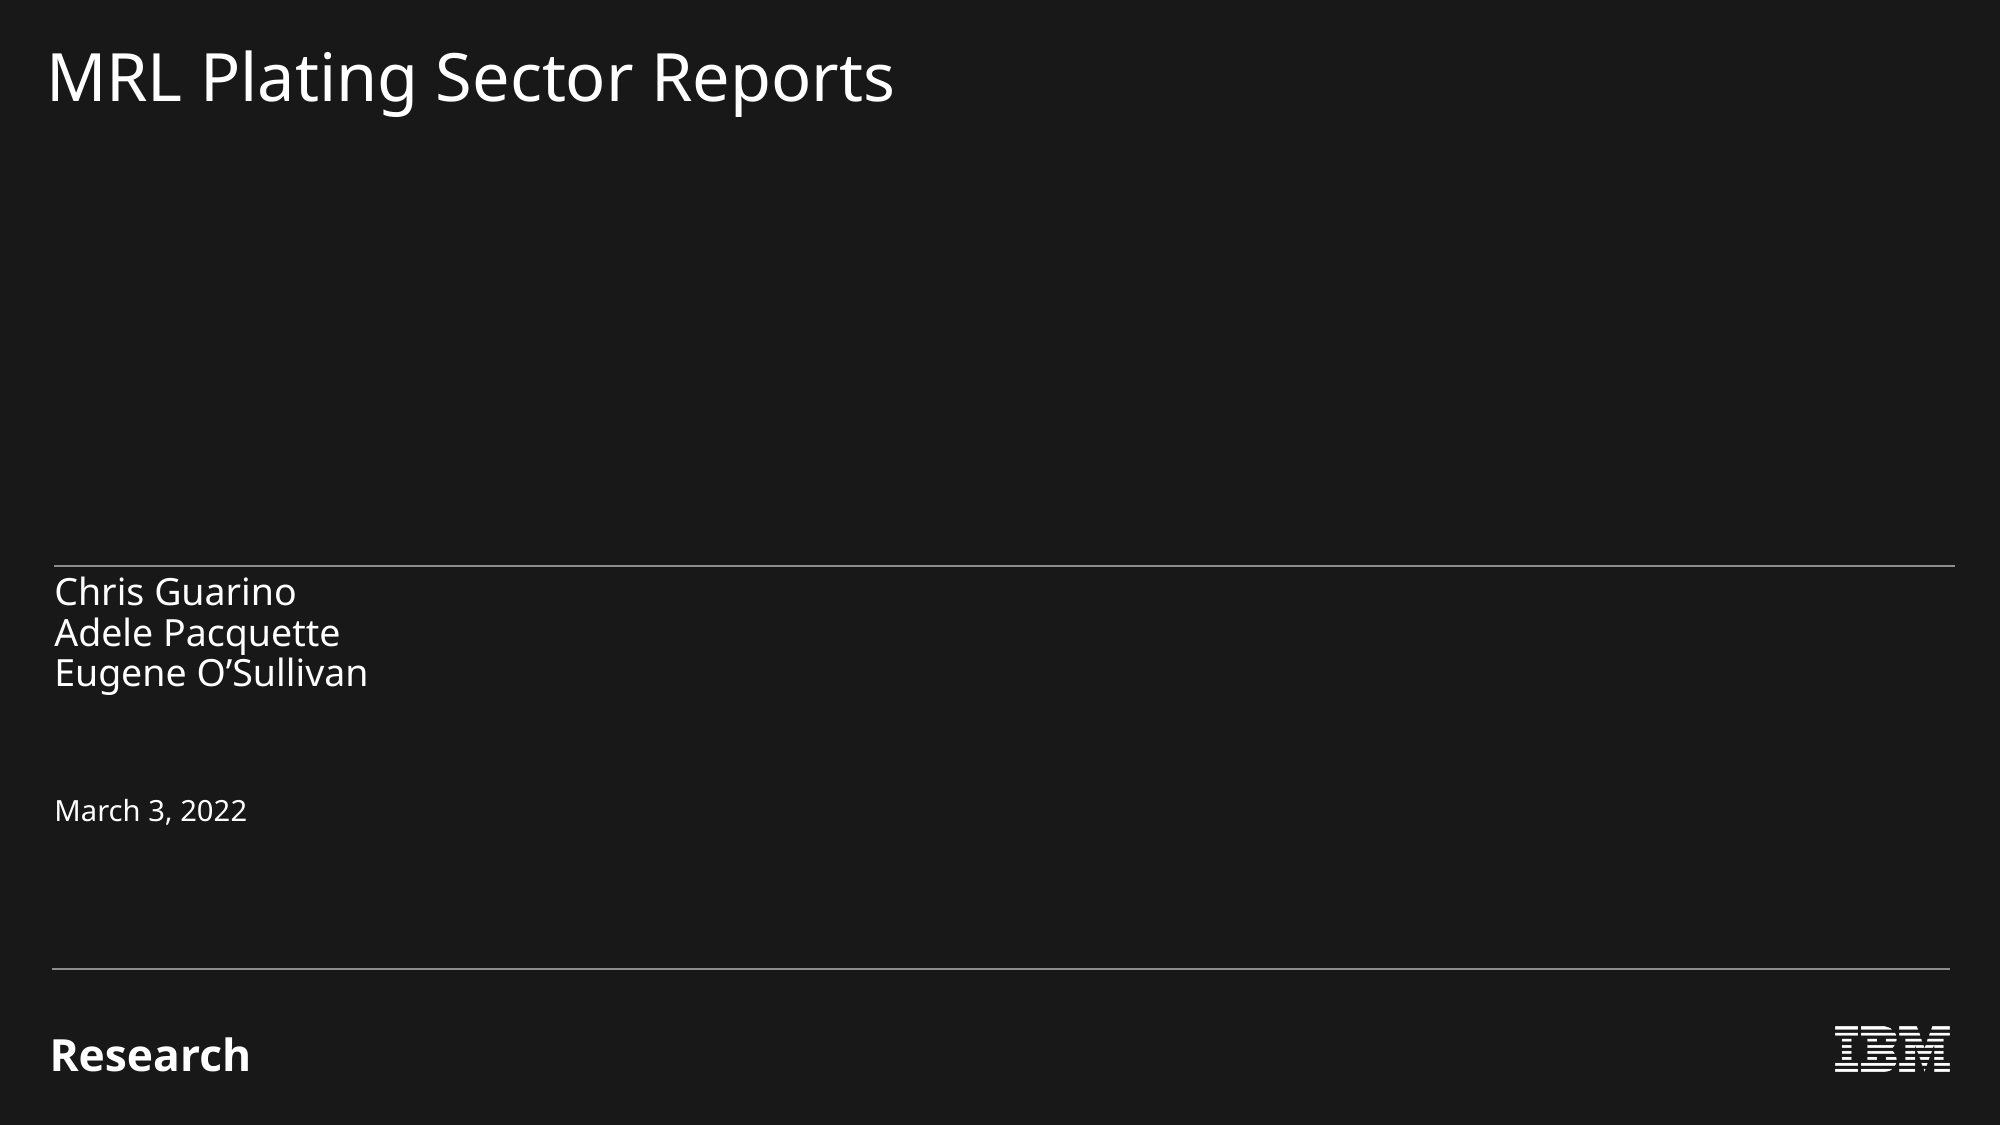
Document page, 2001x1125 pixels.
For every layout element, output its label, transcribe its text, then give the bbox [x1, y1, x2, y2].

picture [1835, 1026, 1950, 1072]
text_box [53, 509, 1956, 998]
title MRL Plating Sector Reports [46, 43, 1955, 300]
